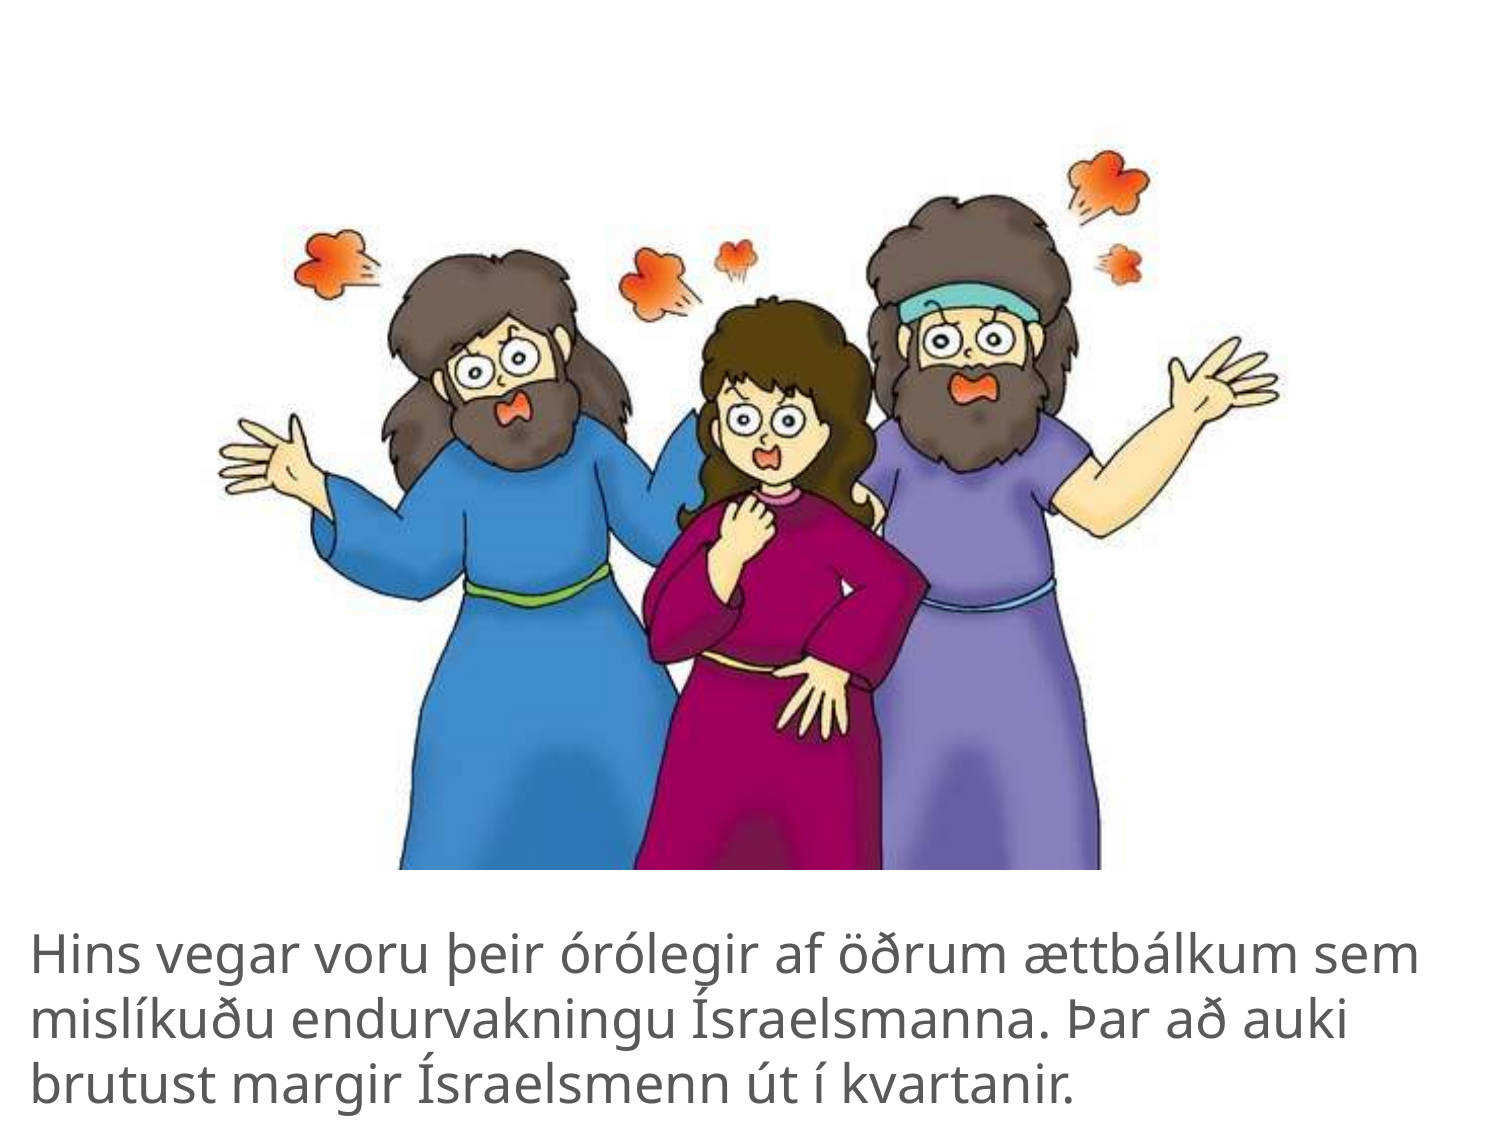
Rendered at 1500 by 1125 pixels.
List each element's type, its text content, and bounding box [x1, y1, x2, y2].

text_box Hins vegar voru þeir órólegir af öðrum ættbálkum sem mislíkuðu endurvakningu Ísraelsmanna. Þar að auki brutust margir Ísraelsmenn út í kvartanir. [14, 911, 1500, 1122]
picture [88, 0, 1407, 870]
